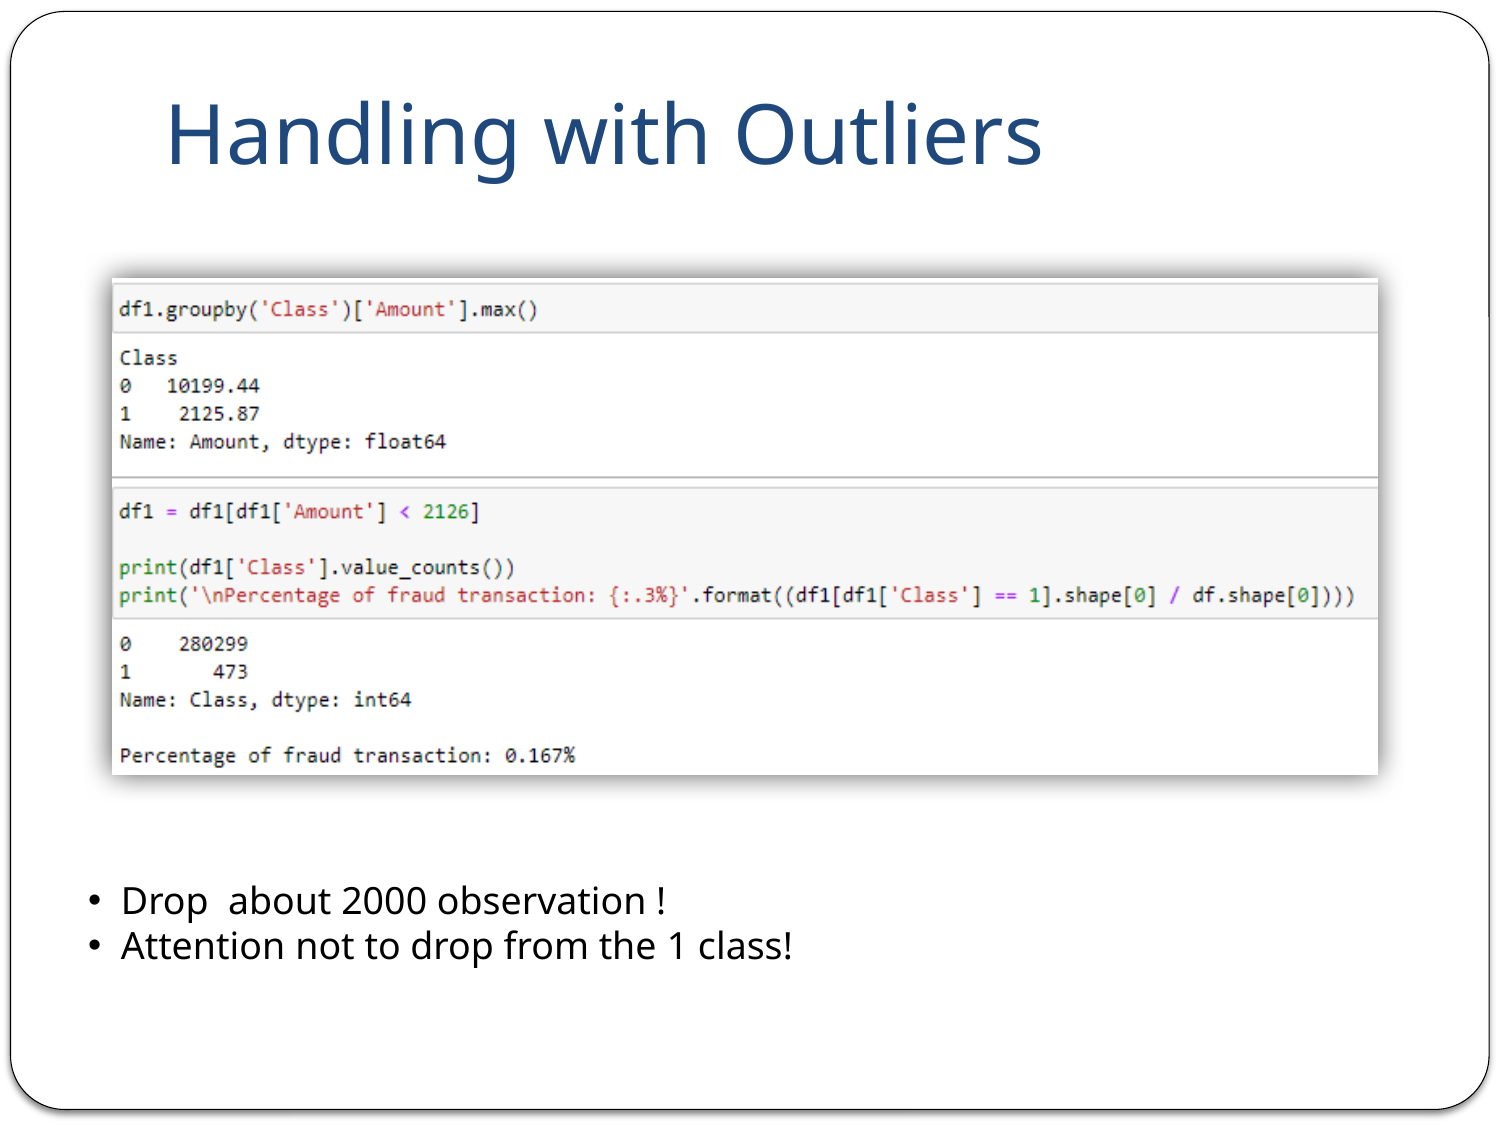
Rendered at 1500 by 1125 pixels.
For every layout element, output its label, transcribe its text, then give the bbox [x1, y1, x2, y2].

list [111, 278, 1378, 776]
title Handling with Outliers [150, 45, 1425, 197]
text_box Drop about 2000 observation ! Attention not to drop from the 1 class! [73, 869, 808, 975]
